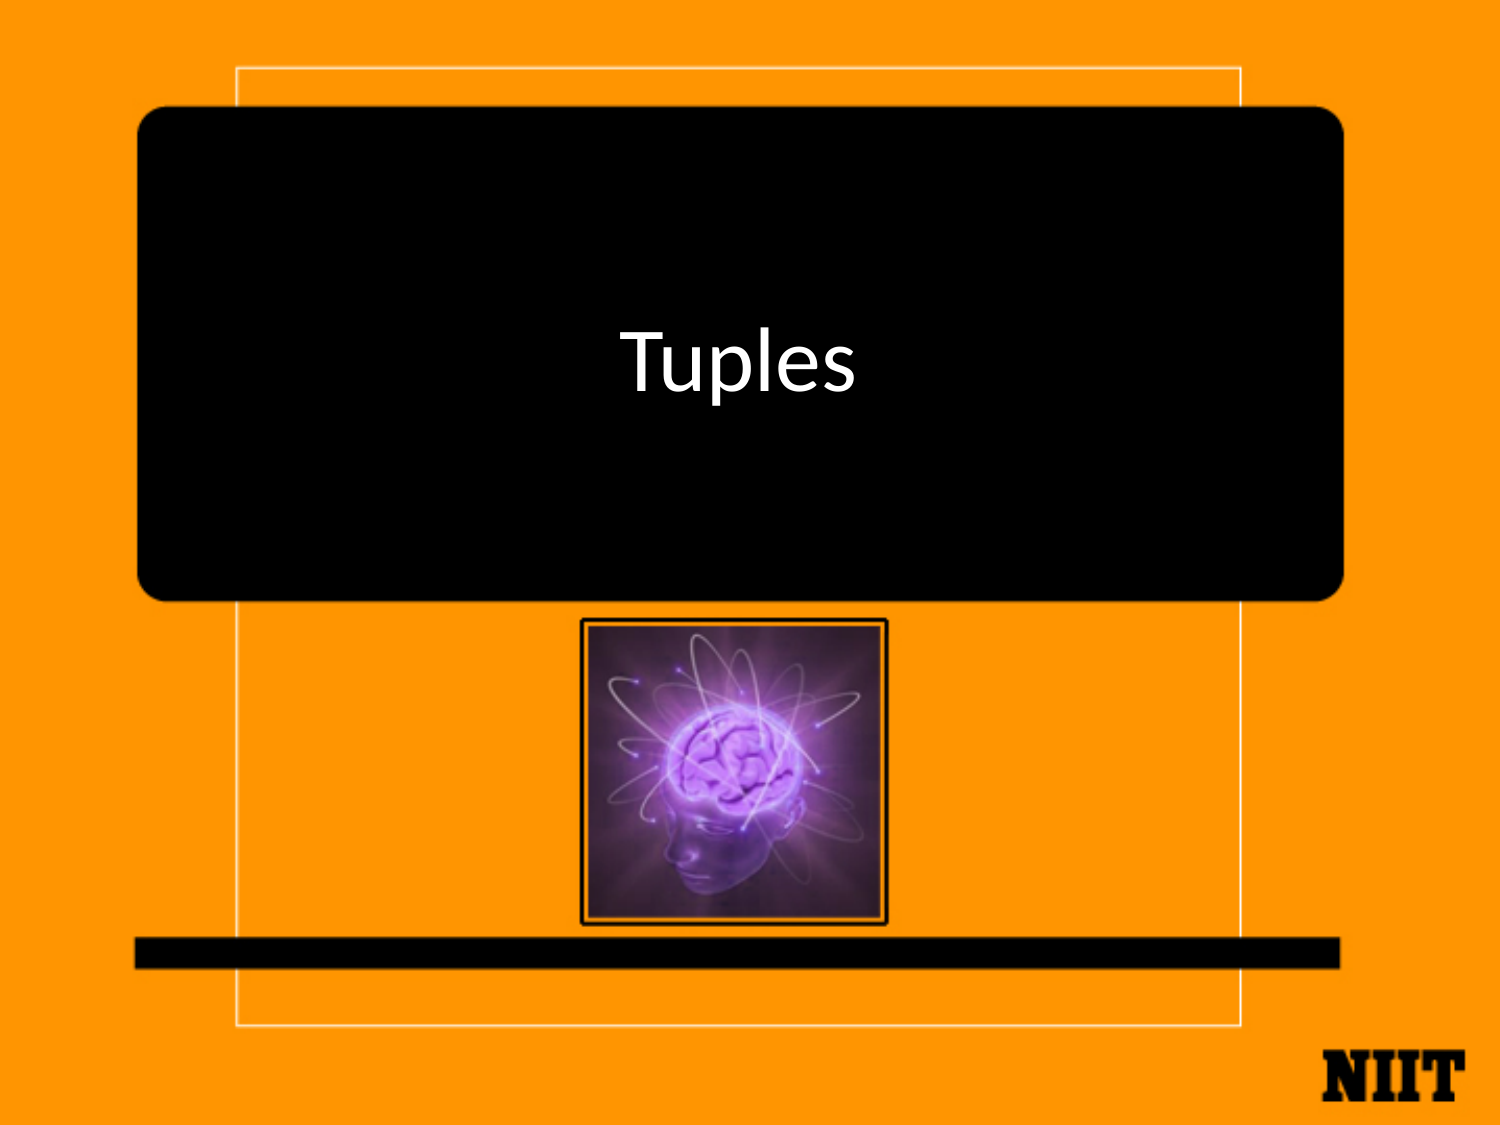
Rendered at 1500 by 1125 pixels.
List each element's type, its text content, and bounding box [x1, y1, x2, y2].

picture [0, 0, 1500, 1125]
title Tuples [206, 206, 1270, 502]
